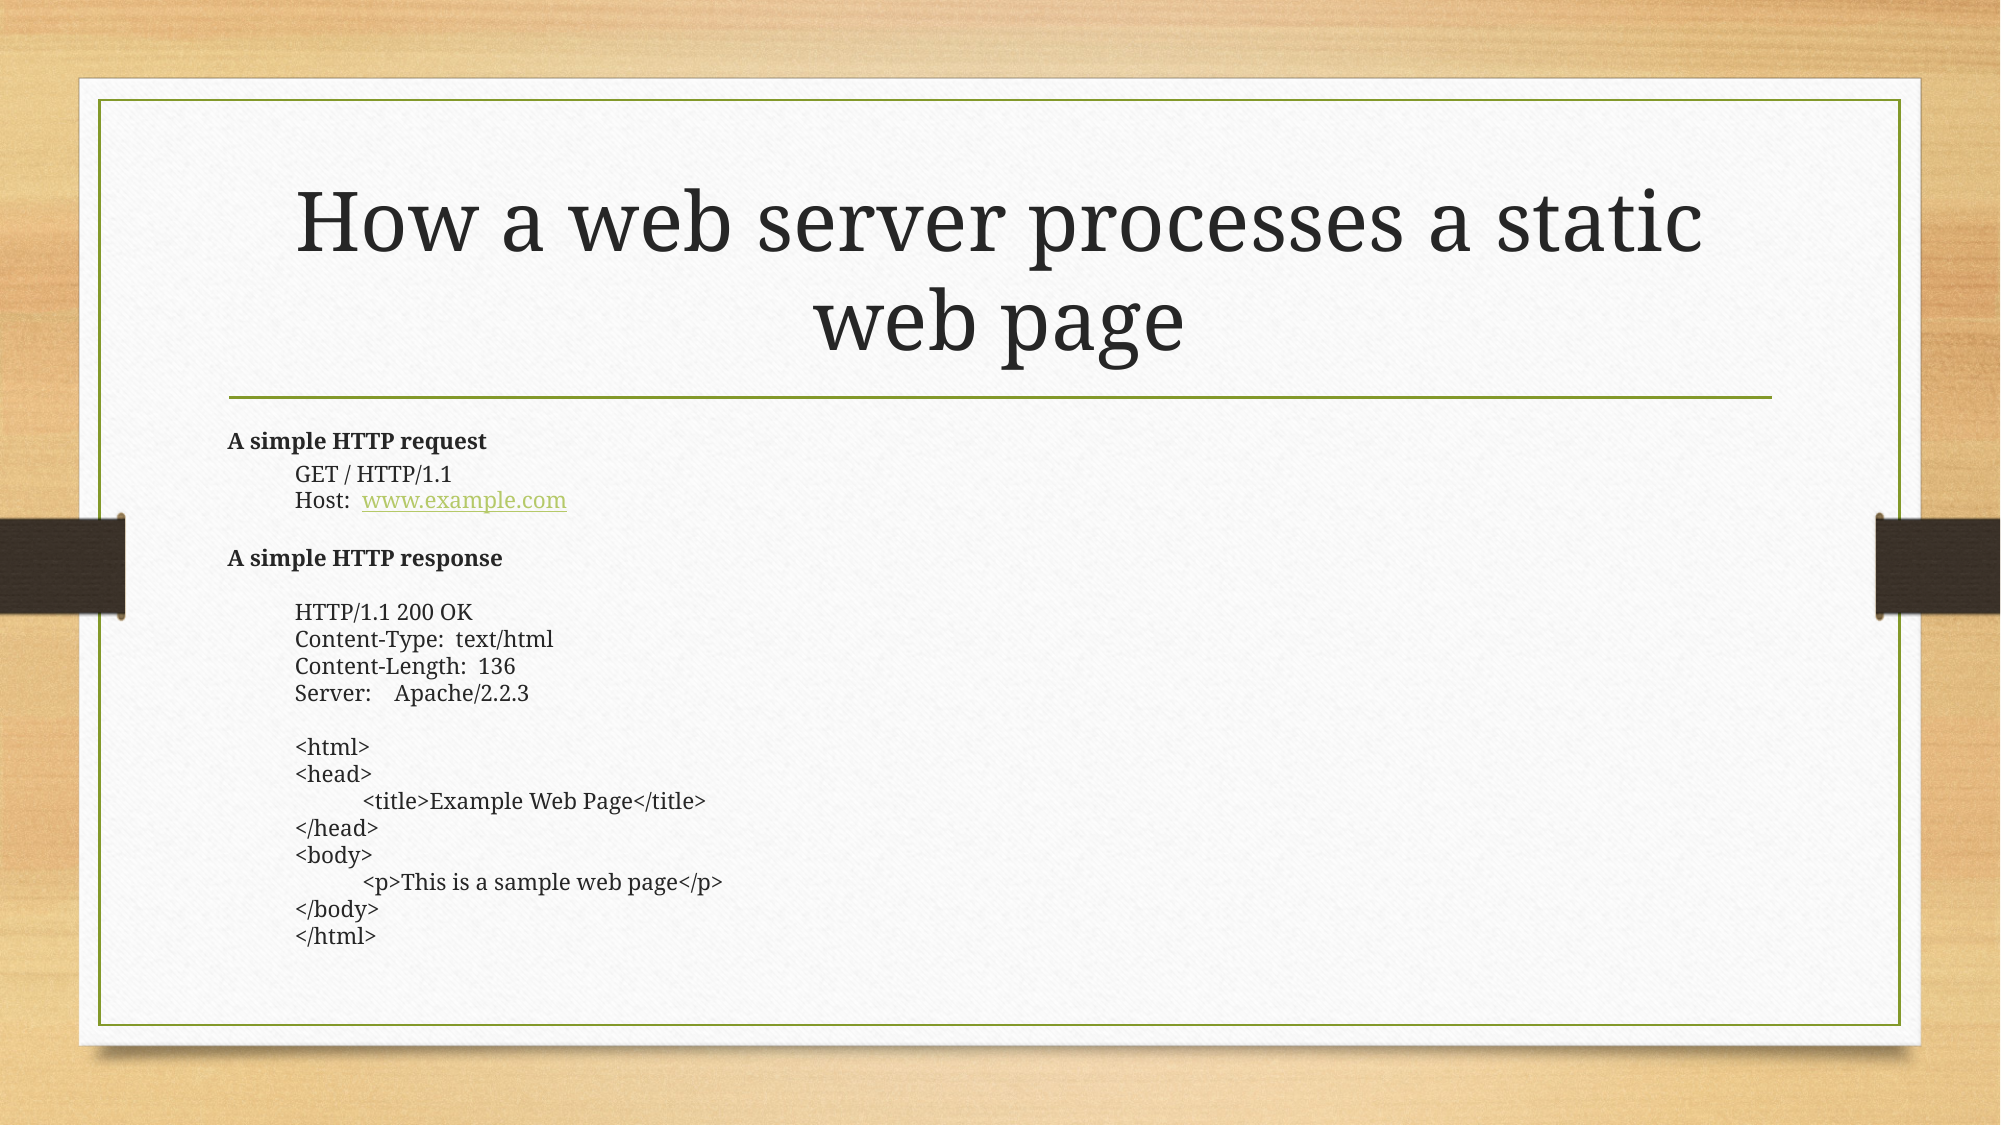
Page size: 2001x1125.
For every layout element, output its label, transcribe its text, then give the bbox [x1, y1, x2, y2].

title How a web server processes a static web page [212, 161, 1788, 375]
picture [0, 0, 2001, 1125]
list A simple HTTP request GET / HTTP/1.1 Host: www.example.com A simple HTTP response HTTP/1.1 200 OK Content-Type: text/html Content-Length: 136 Server: Apache/2.2.3 <html> <head> <title>Example Web Page</title> </head> <body> <p>This is a sample web page</p> </body> </html> [212, 419, 1788, 964]
